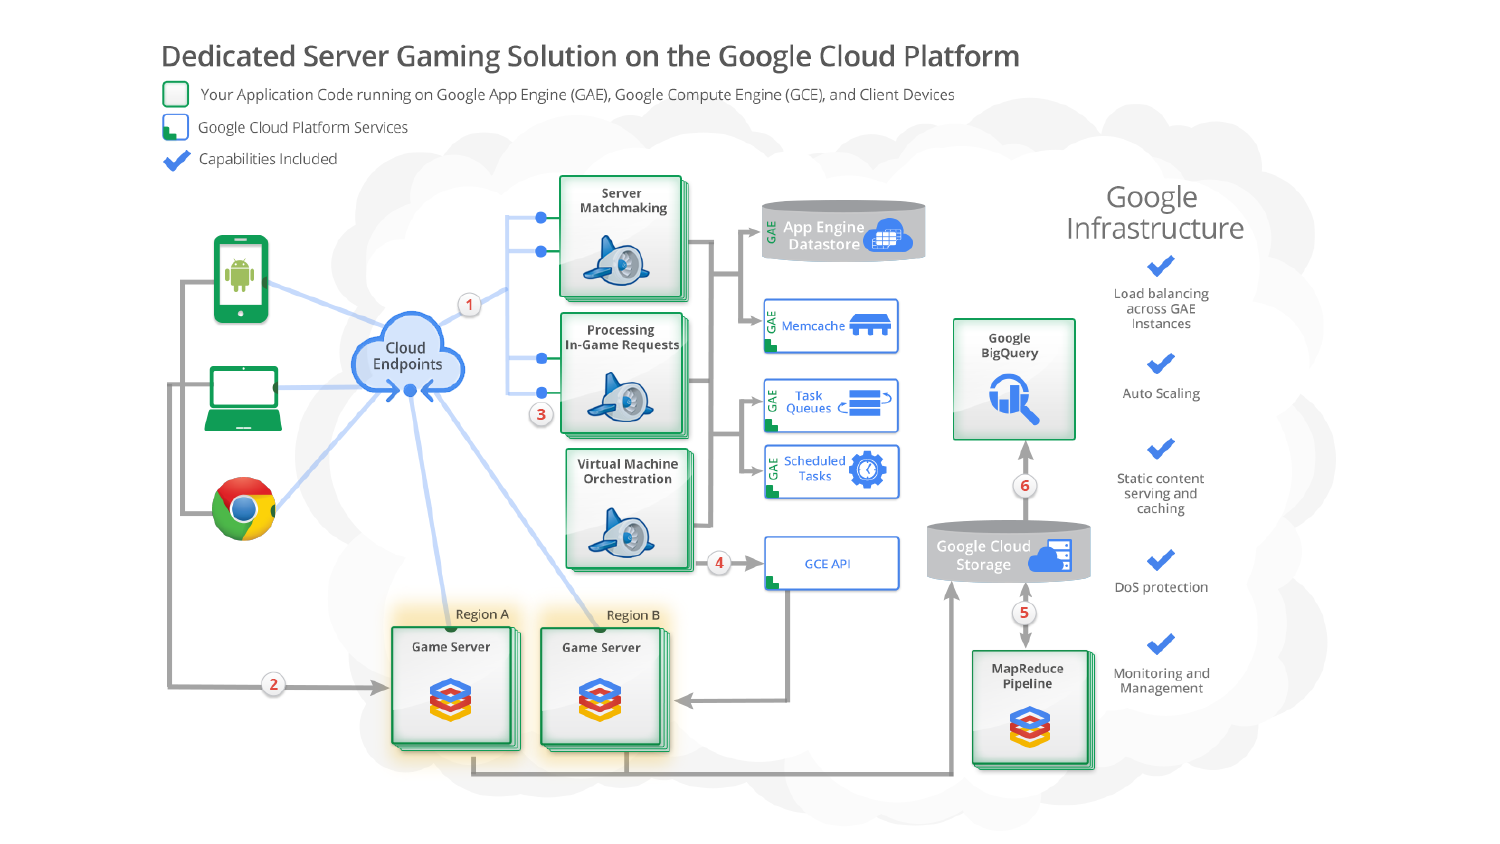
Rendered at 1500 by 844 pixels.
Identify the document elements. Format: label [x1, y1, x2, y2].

picture [128, 0, 1371, 844]
